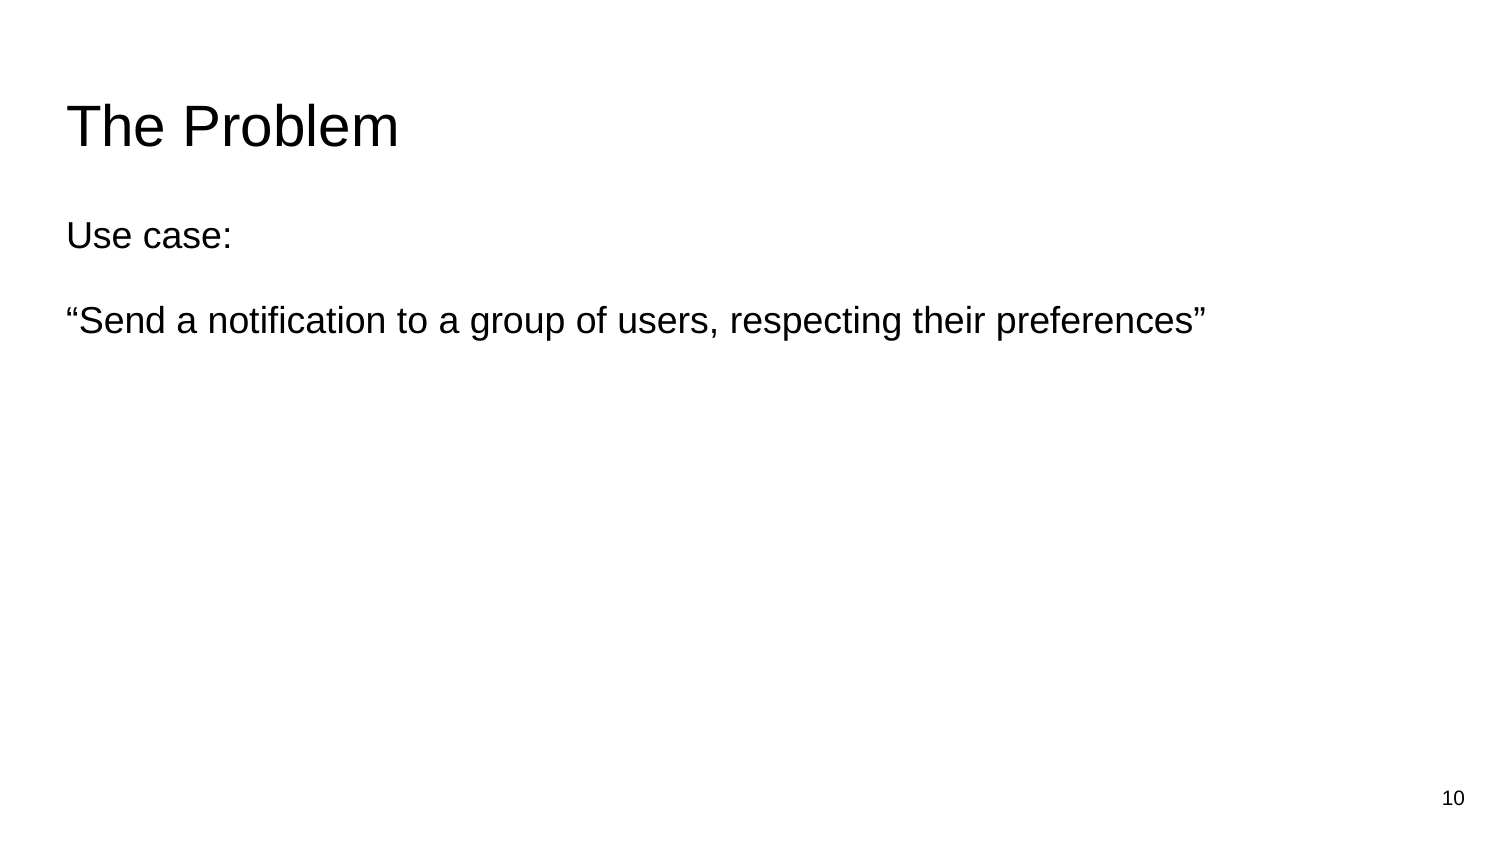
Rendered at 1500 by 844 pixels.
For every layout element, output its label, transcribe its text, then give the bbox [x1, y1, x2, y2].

slide_number 10 [1389, 764, 1480, 830]
list Use case: “Send a notification to a group of users, respecting their preferences” [51, 189, 1449, 750]
title The Problem [51, 72, 1449, 167]
